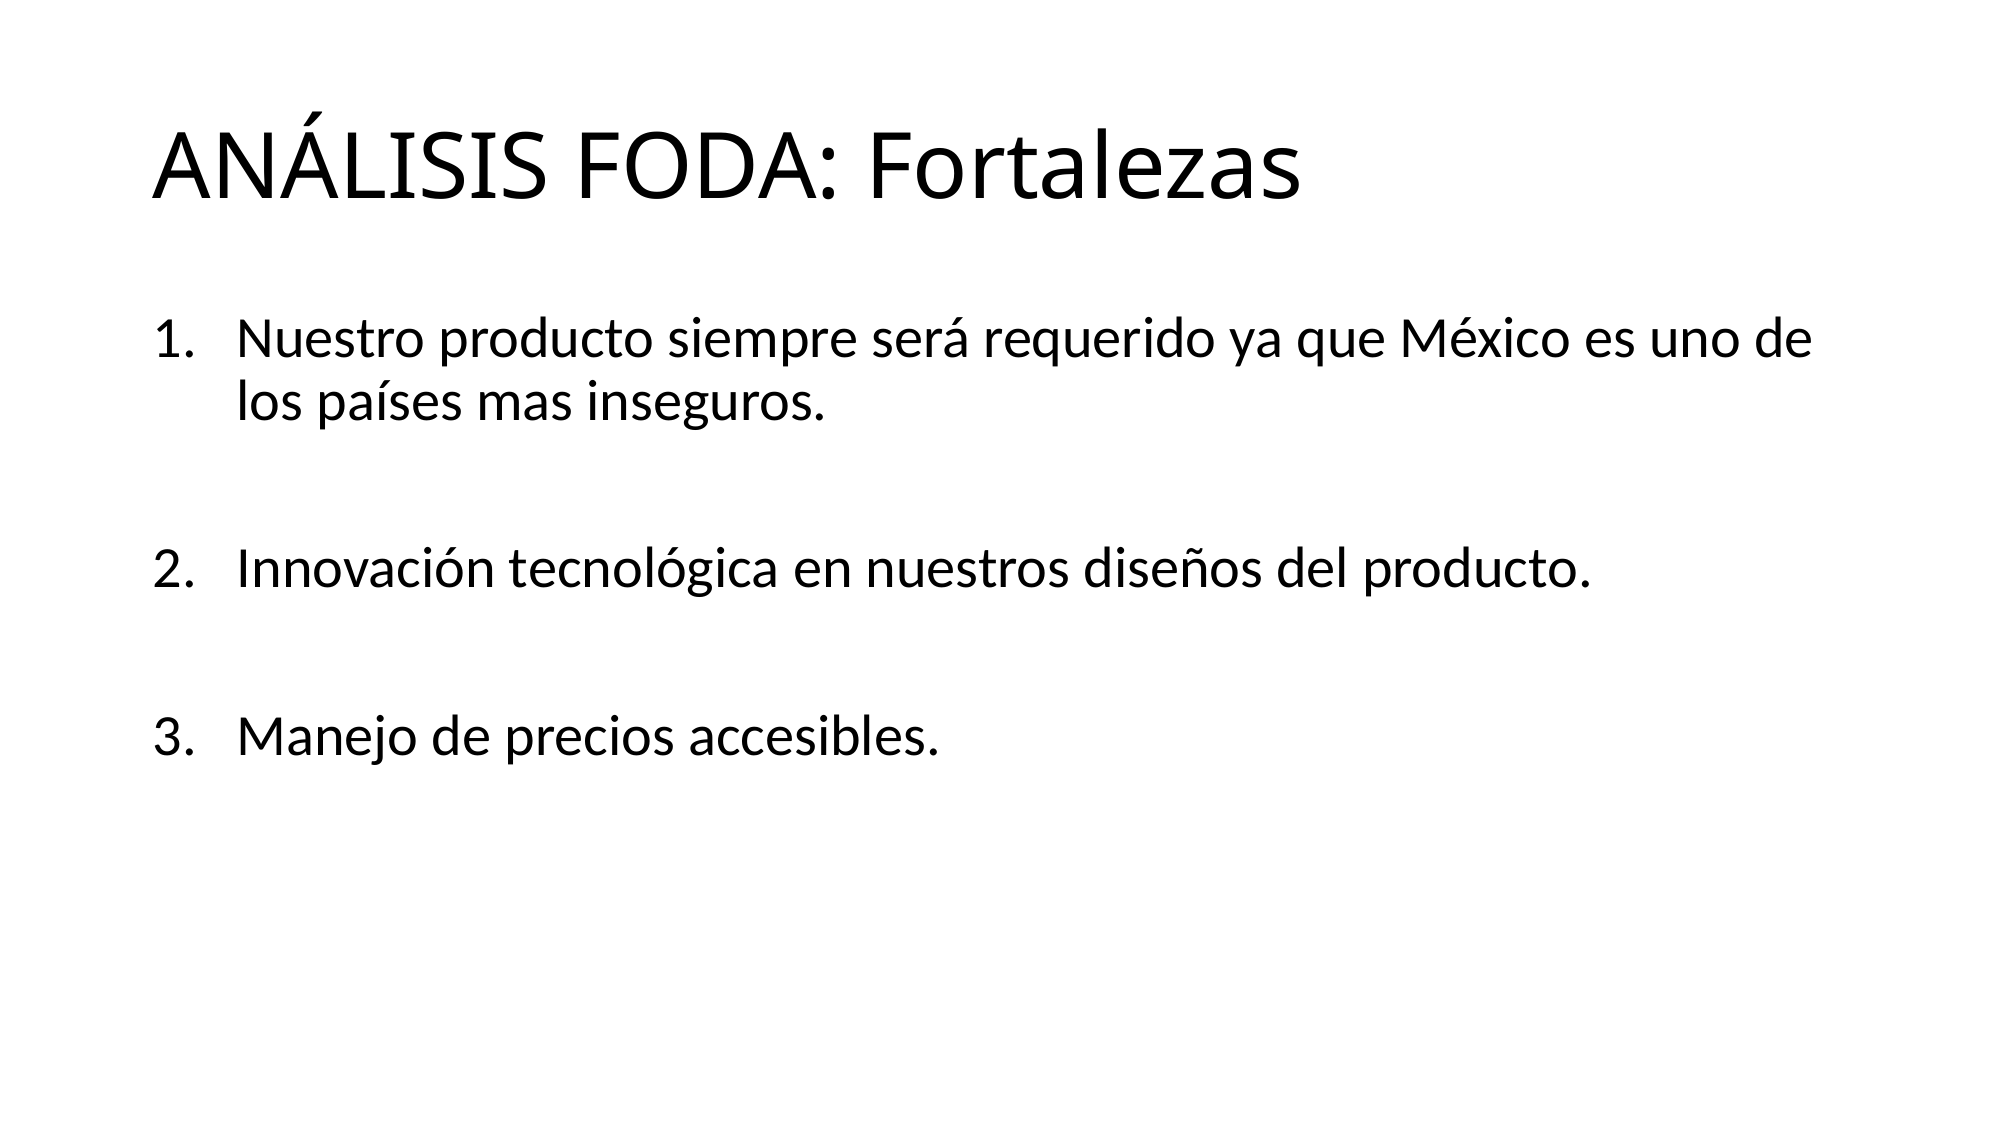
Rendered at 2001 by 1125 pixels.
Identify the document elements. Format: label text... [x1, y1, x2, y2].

list Nuestro producto siempre será requerido ya que México es uno de los países mas inseguros. Innovación tecnológica en nuestros diseños del producto. Manejo de precios accesibles. [137, 299, 1863, 1014]
title ANÁLISIS FODA: Fortalezas [137, 59, 1863, 278]
